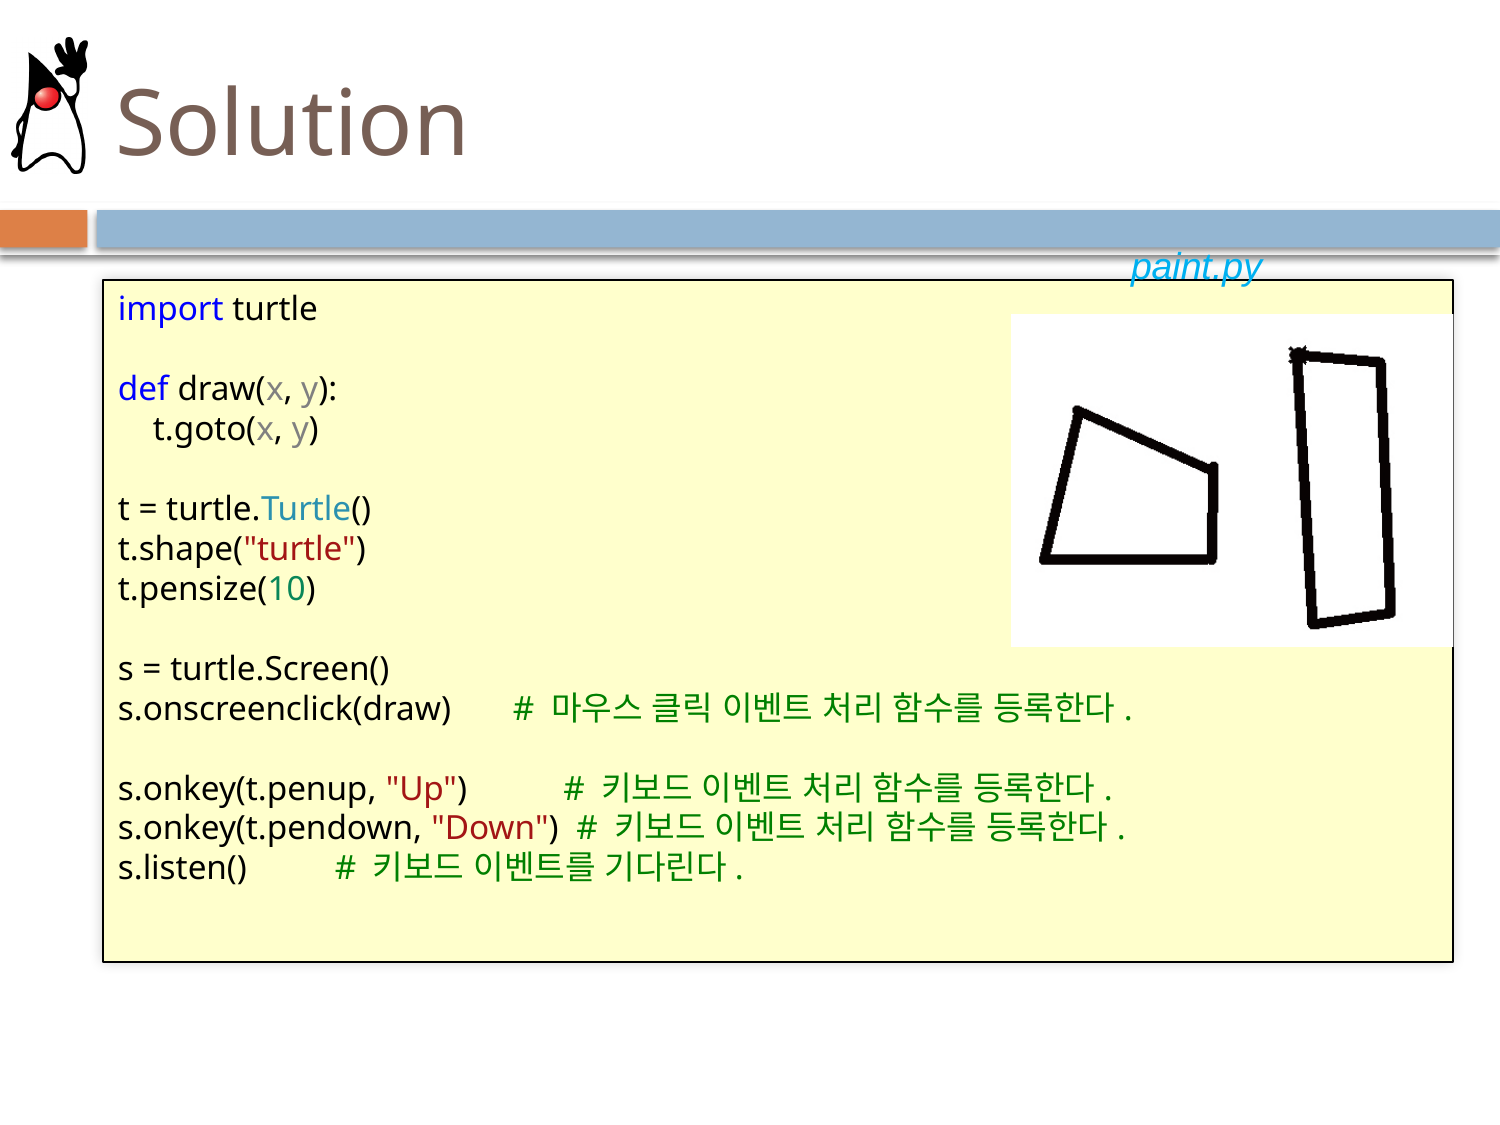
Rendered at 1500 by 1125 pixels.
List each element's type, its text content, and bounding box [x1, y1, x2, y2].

text_box import turtle def draw(x, y): t.goto(x, y) t = turtle.Turtle() t.shape("turtle") t.pensize(10) s = turtle.Screen() s.onscreenclick(draw) # 마우스 클릭 이벤트 처리 함수를 등록한다. s.onkey(t.penup, "Up") # 키보드 이벤트 처리 함수를 등록한다. s.onkey(t.pendown, "Down") # 키보드 이벤트 처리 함수를 등록한다. s.listen() # 키보드 이벤트를 기다린다. [103, 280, 1454, 963]
picture [11, 37, 88, 174]
title Solution [100, 37, 1438, 200]
picture [1010, 314, 1454, 647]
text_box paint.py [1116, 235, 1278, 295]
